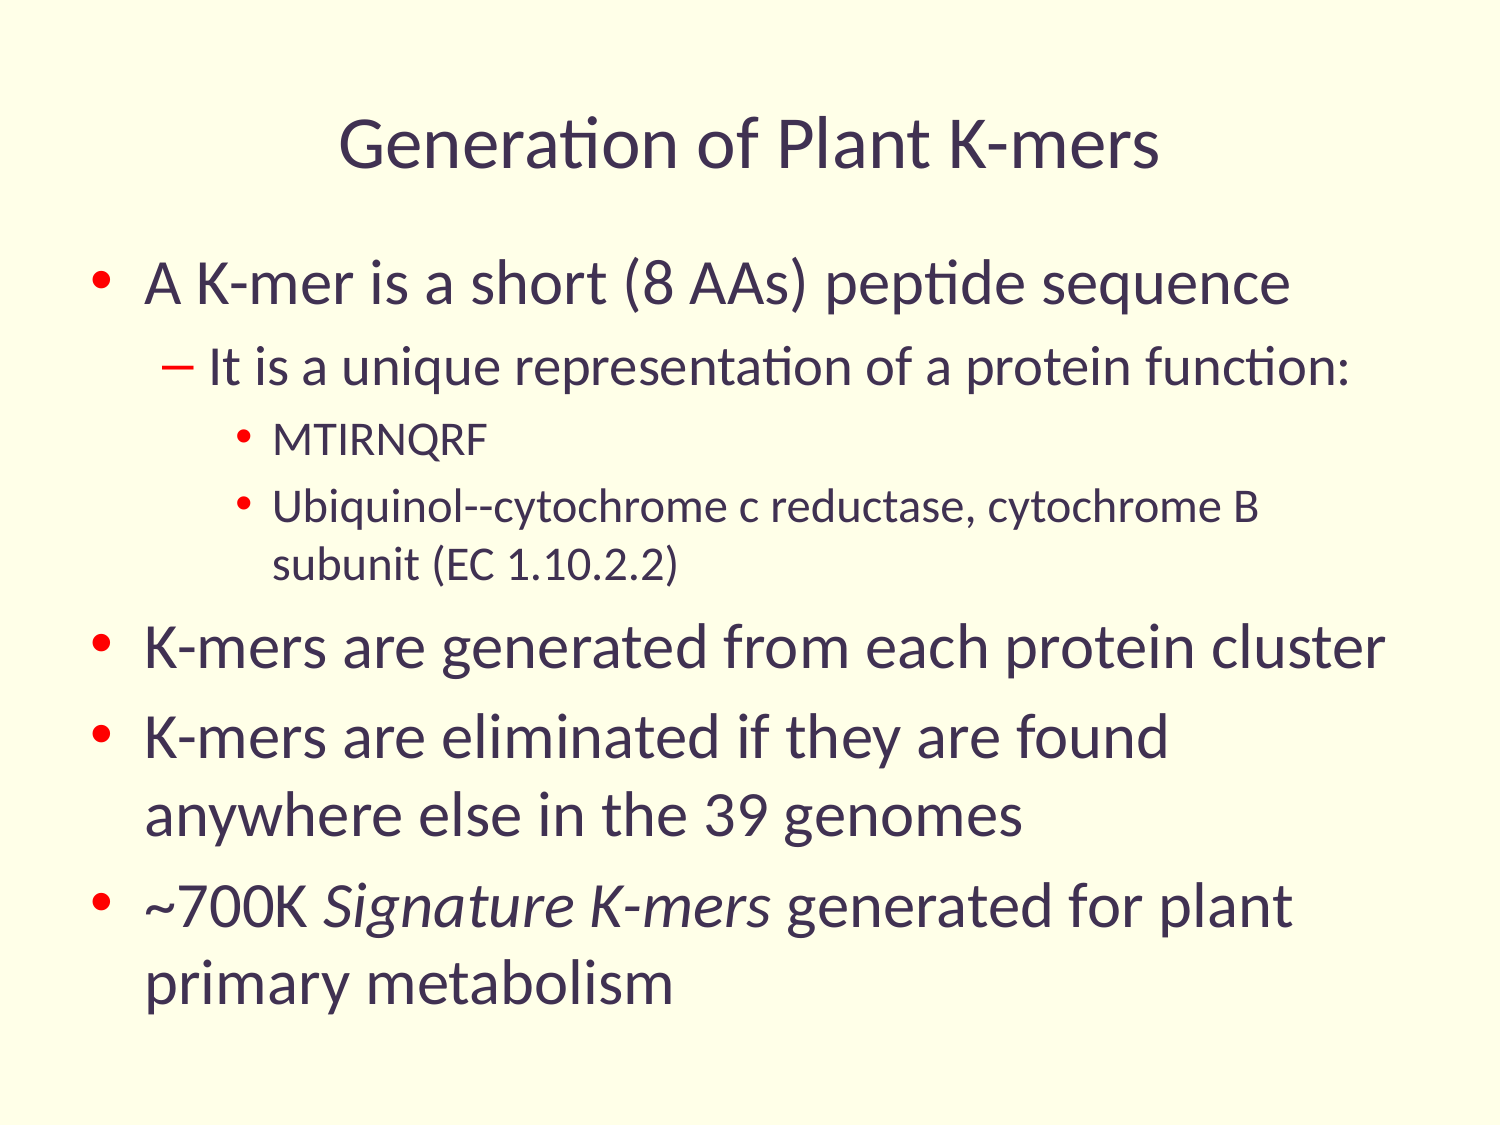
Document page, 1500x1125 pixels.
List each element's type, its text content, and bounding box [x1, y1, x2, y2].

title Generation of Plant K-mers [74, 44, 1426, 232]
list A K-mer is a short (8 AAs) peptide sequence It is a unique representation of a protein function: MTIRNQRF Ubiquinol--cytochrome c reductase, cytochrome B subunit (EC 1.10.2.2) K-mers are generated from each protein cluster K-mers are eliminated if they are found anywhere else in the 39 genomes ~700K Signature K-mers generated for plant primary metabolism [74, 232, 1426, 1094]
